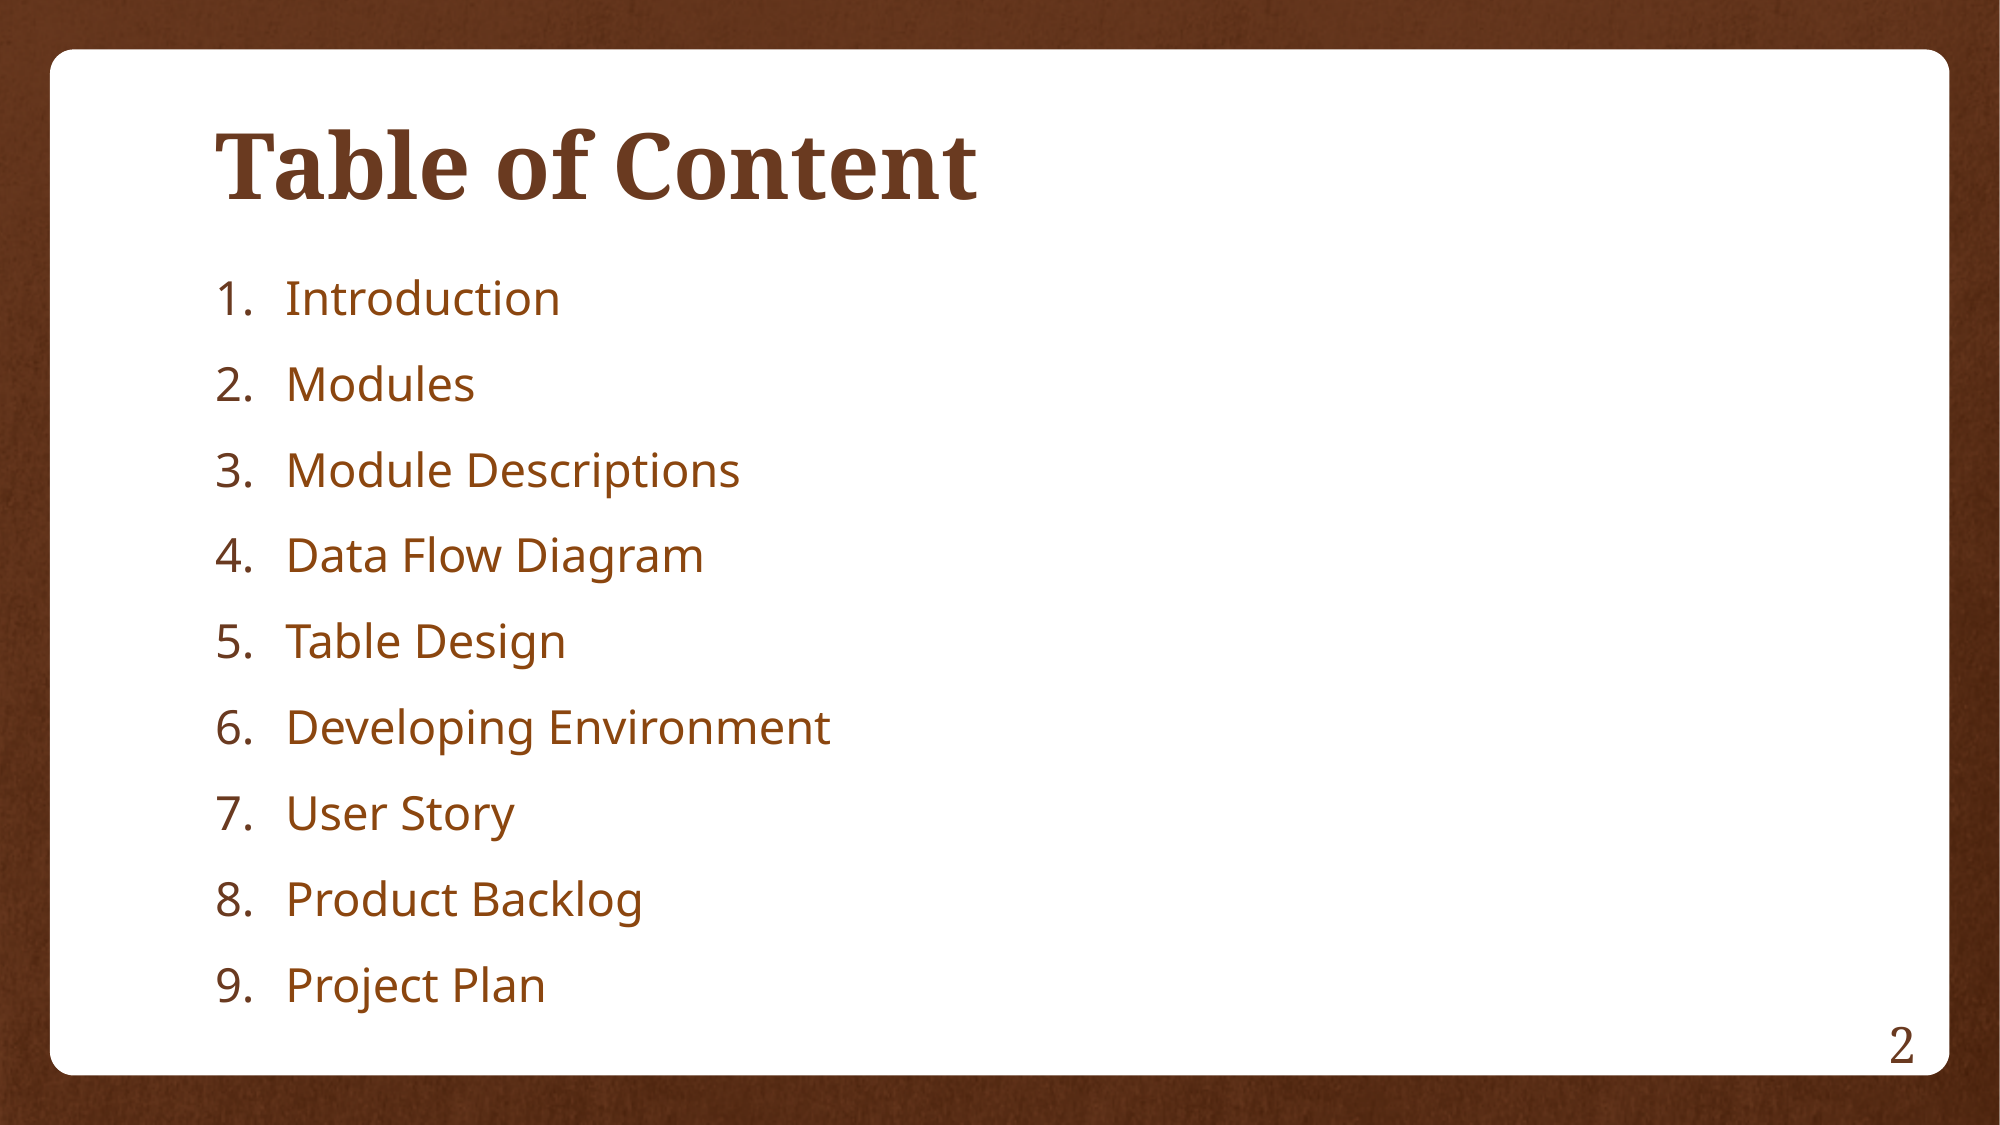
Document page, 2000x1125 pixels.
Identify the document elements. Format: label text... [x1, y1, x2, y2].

list Introduction Modules Module Descriptions Data Flow Diagram Table Design Developing Environment User Story Product Backlog Project Plan [199, 267, 1800, 1024]
title Table of Content [199, 33, 1800, 225]
slide_number 2 [1814, 1023, 1932, 1074]
